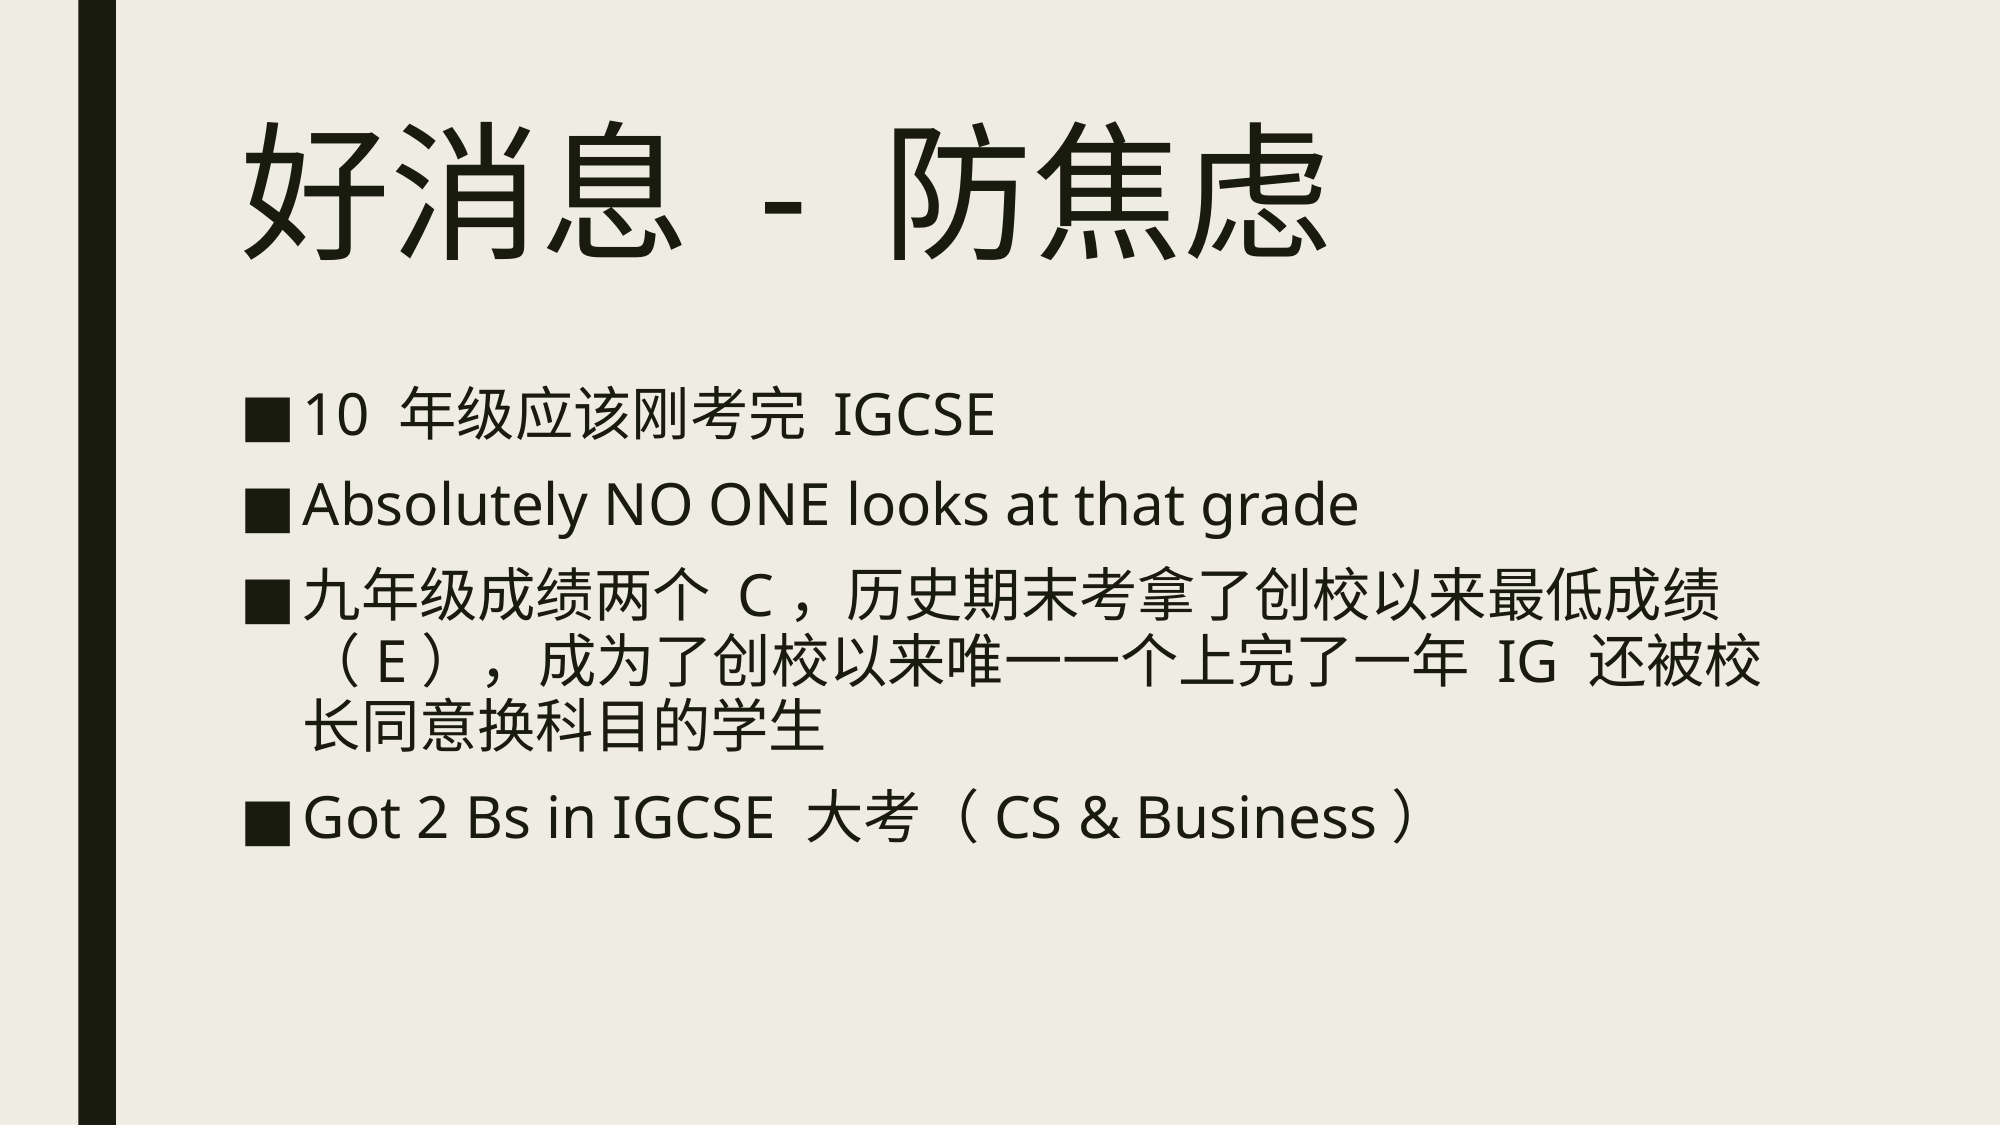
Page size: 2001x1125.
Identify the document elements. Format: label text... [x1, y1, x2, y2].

title 好消息 - 防焦虑 [225, 112, 1800, 357]
list 10 年级应该刚考完 IGCSE Absolutely NO ONE looks at that grade 九年级成绩两个 C，历史期末考拿了创校以来最低成绩（E），成为了创校以来唯一一个上完了一年 IG 还被校长同意换科目的学生 Got 2 Bs in IGCSE 大考（CS & Business） [225, 375, 1800, 963]
